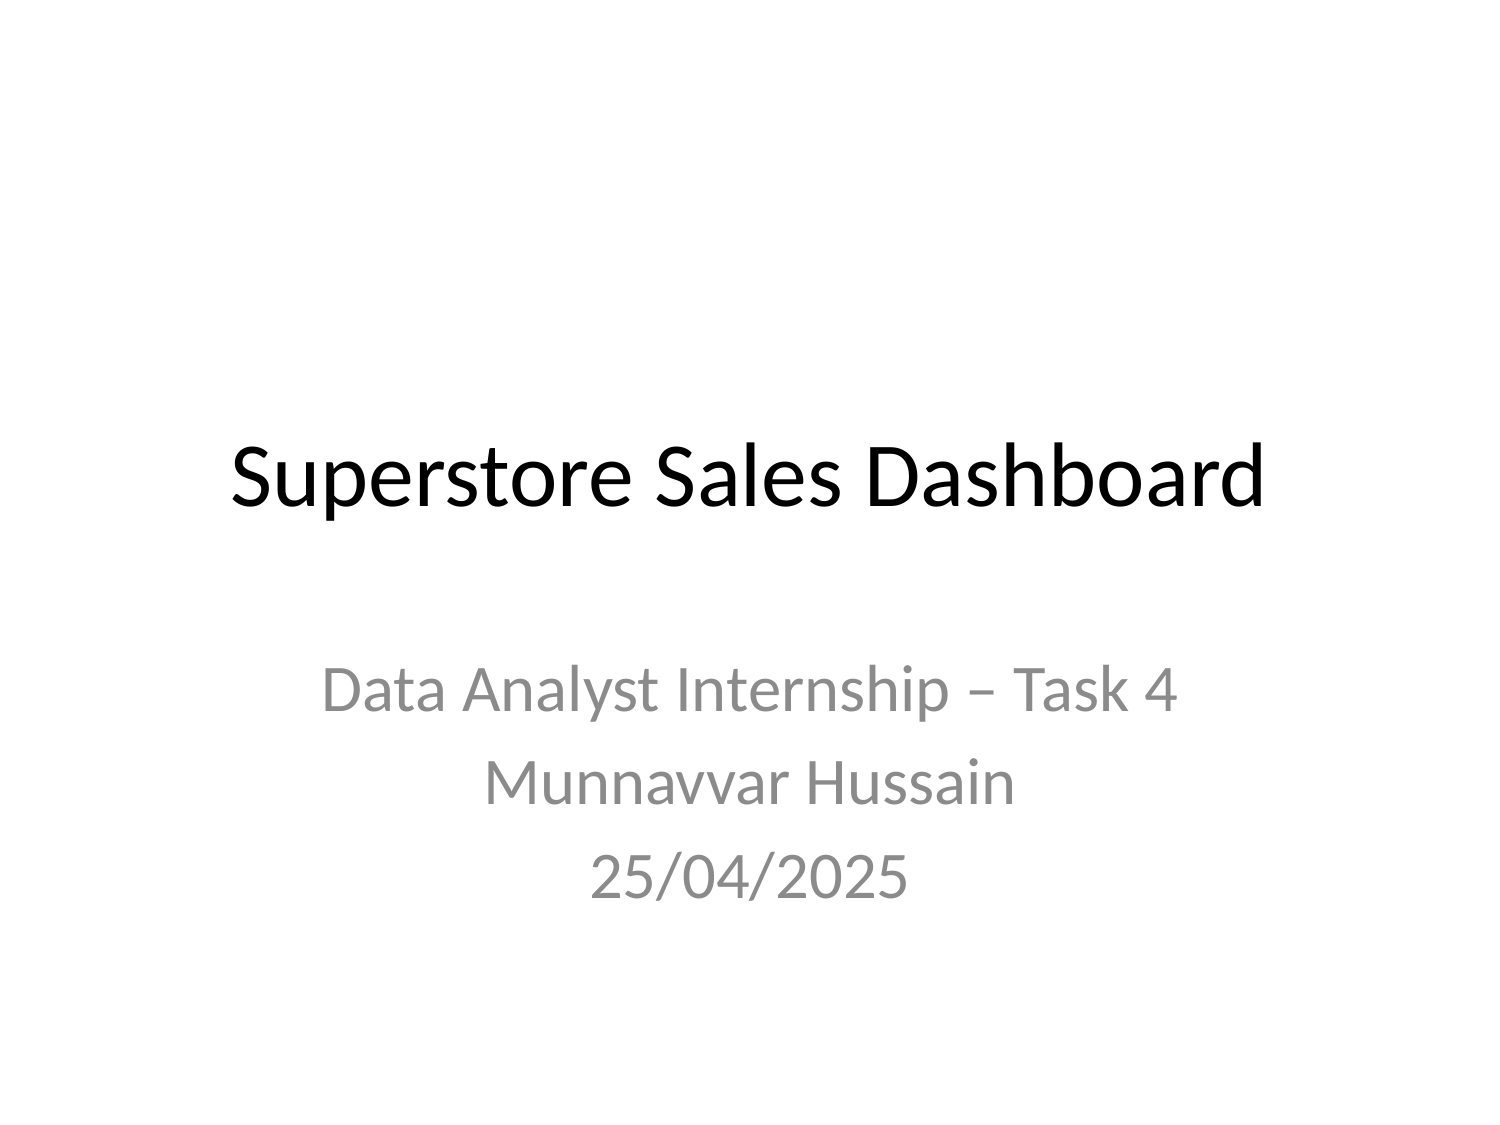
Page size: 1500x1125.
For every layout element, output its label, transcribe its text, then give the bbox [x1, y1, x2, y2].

subtitle Data Analyst Internship – Task 4 Munnavvar Hussain 25/04/2025 [225, 637, 1275, 925]
title Superstore Sales Dashboard [112, 349, 1388, 591]
